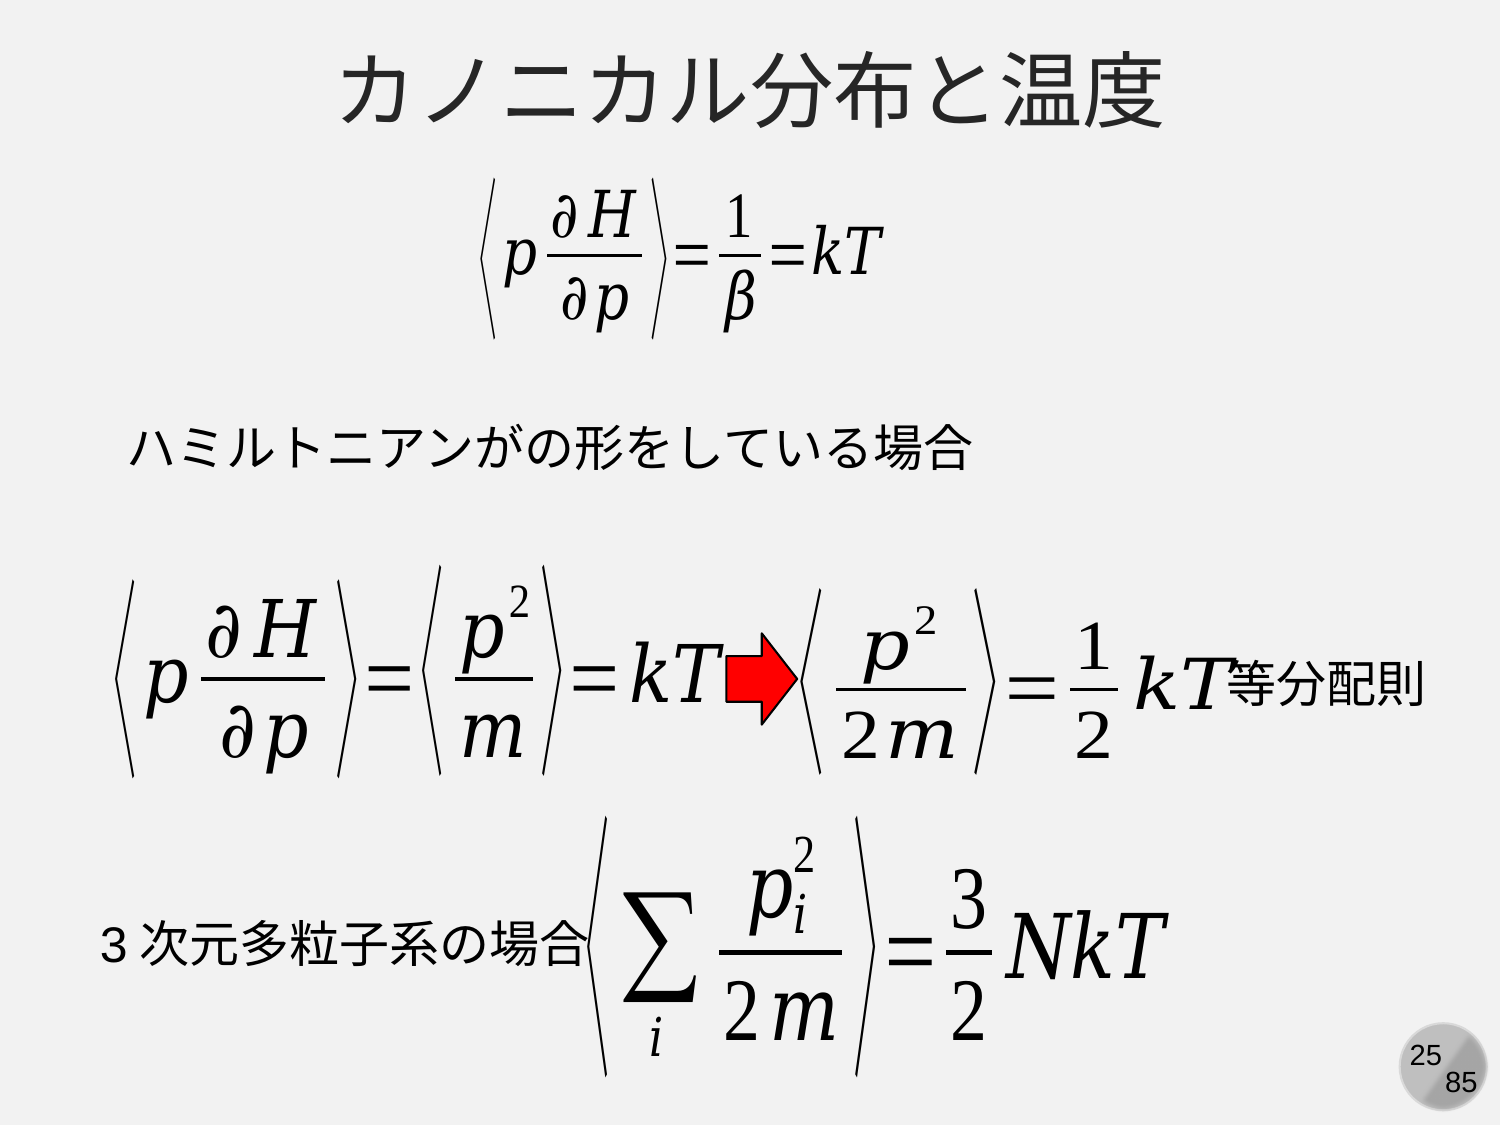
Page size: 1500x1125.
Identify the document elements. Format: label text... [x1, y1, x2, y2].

text_box [725, 632, 799, 726]
text_box 3次元多粒子系の場合 [85, 905, 593, 980]
text_box 等分配則 [1211, 645, 1442, 720]
text_box 3次元多粒子系の場合 [589, 905, 605, 980]
list カノニカル分布と温度 [0, 31, 1500, 155]
